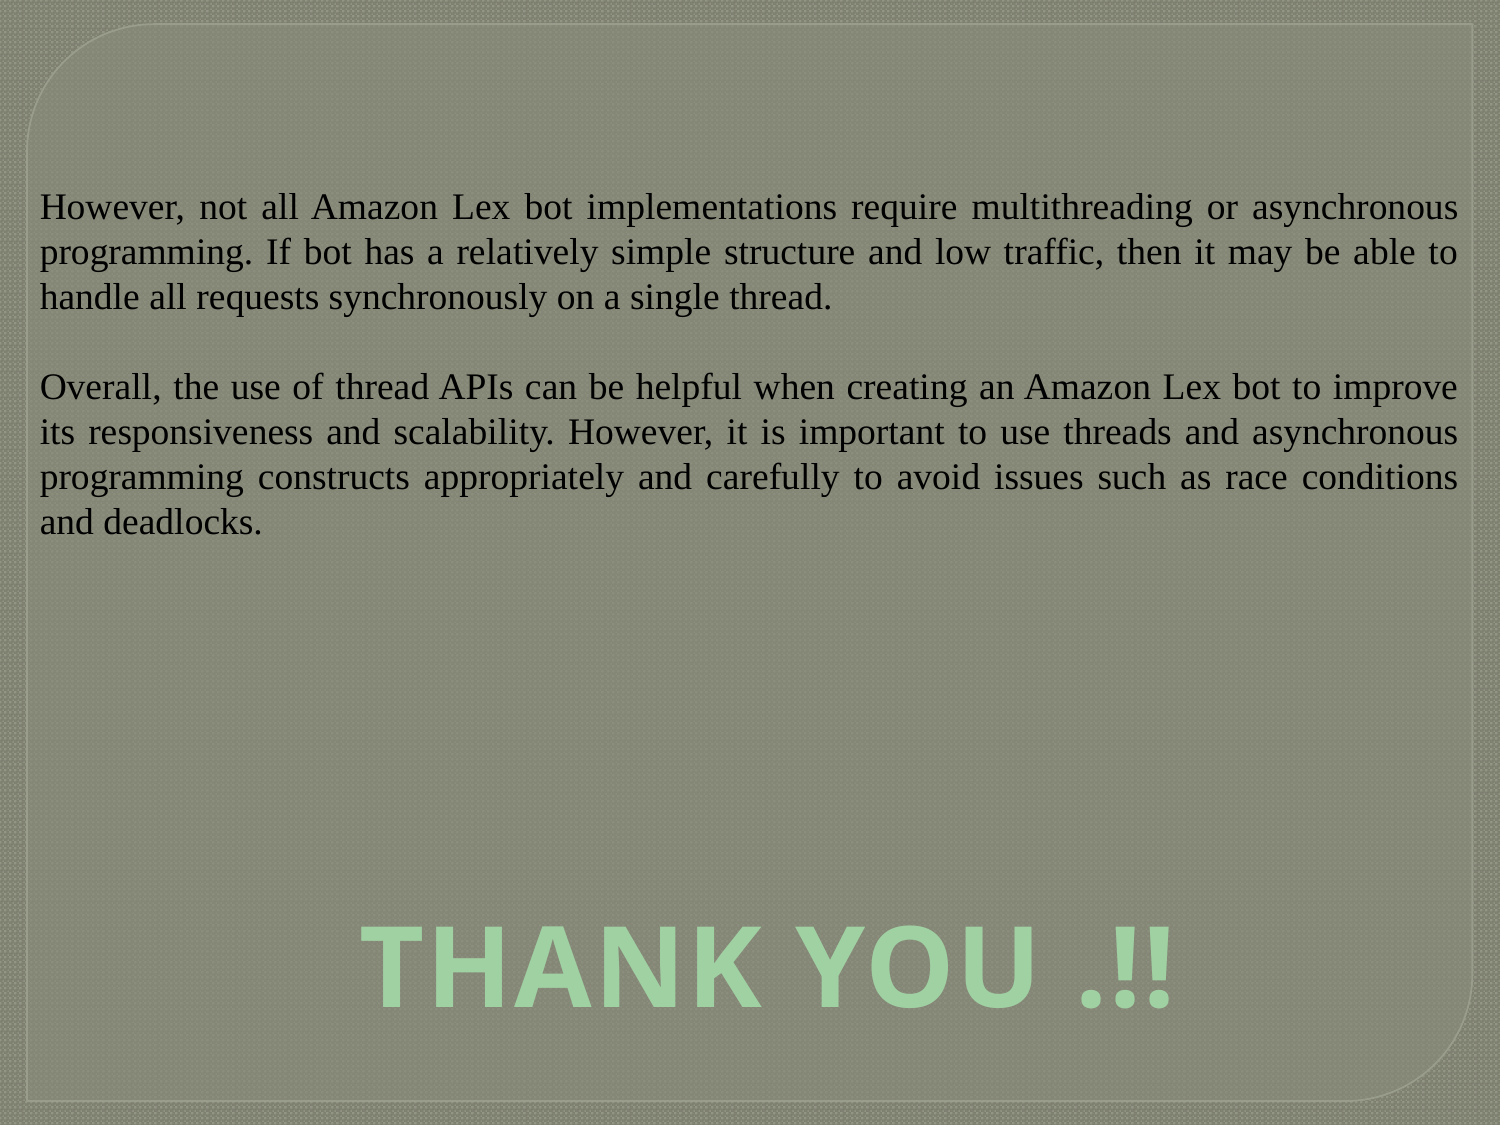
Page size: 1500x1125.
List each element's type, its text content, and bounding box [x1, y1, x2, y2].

text_box However, not all Amazon Lex bot implementations require multithreading or asynchronous programming. If bot has a relatively simple structure and low traffic, then it may be able to handle all requests synchronously on a single thread. Overall, the use of thread APIs can be helpful when creating an Amazon Lex bot to improve its responsiveness and scalability. However, it is important to use threads and asynchronous programming constructs appropriately and carefully to avoid issues such as race conditions and deadlocks. [24, 174, 1475, 550]
text_box THANK YOU .!! [344, 887, 1193, 1038]
